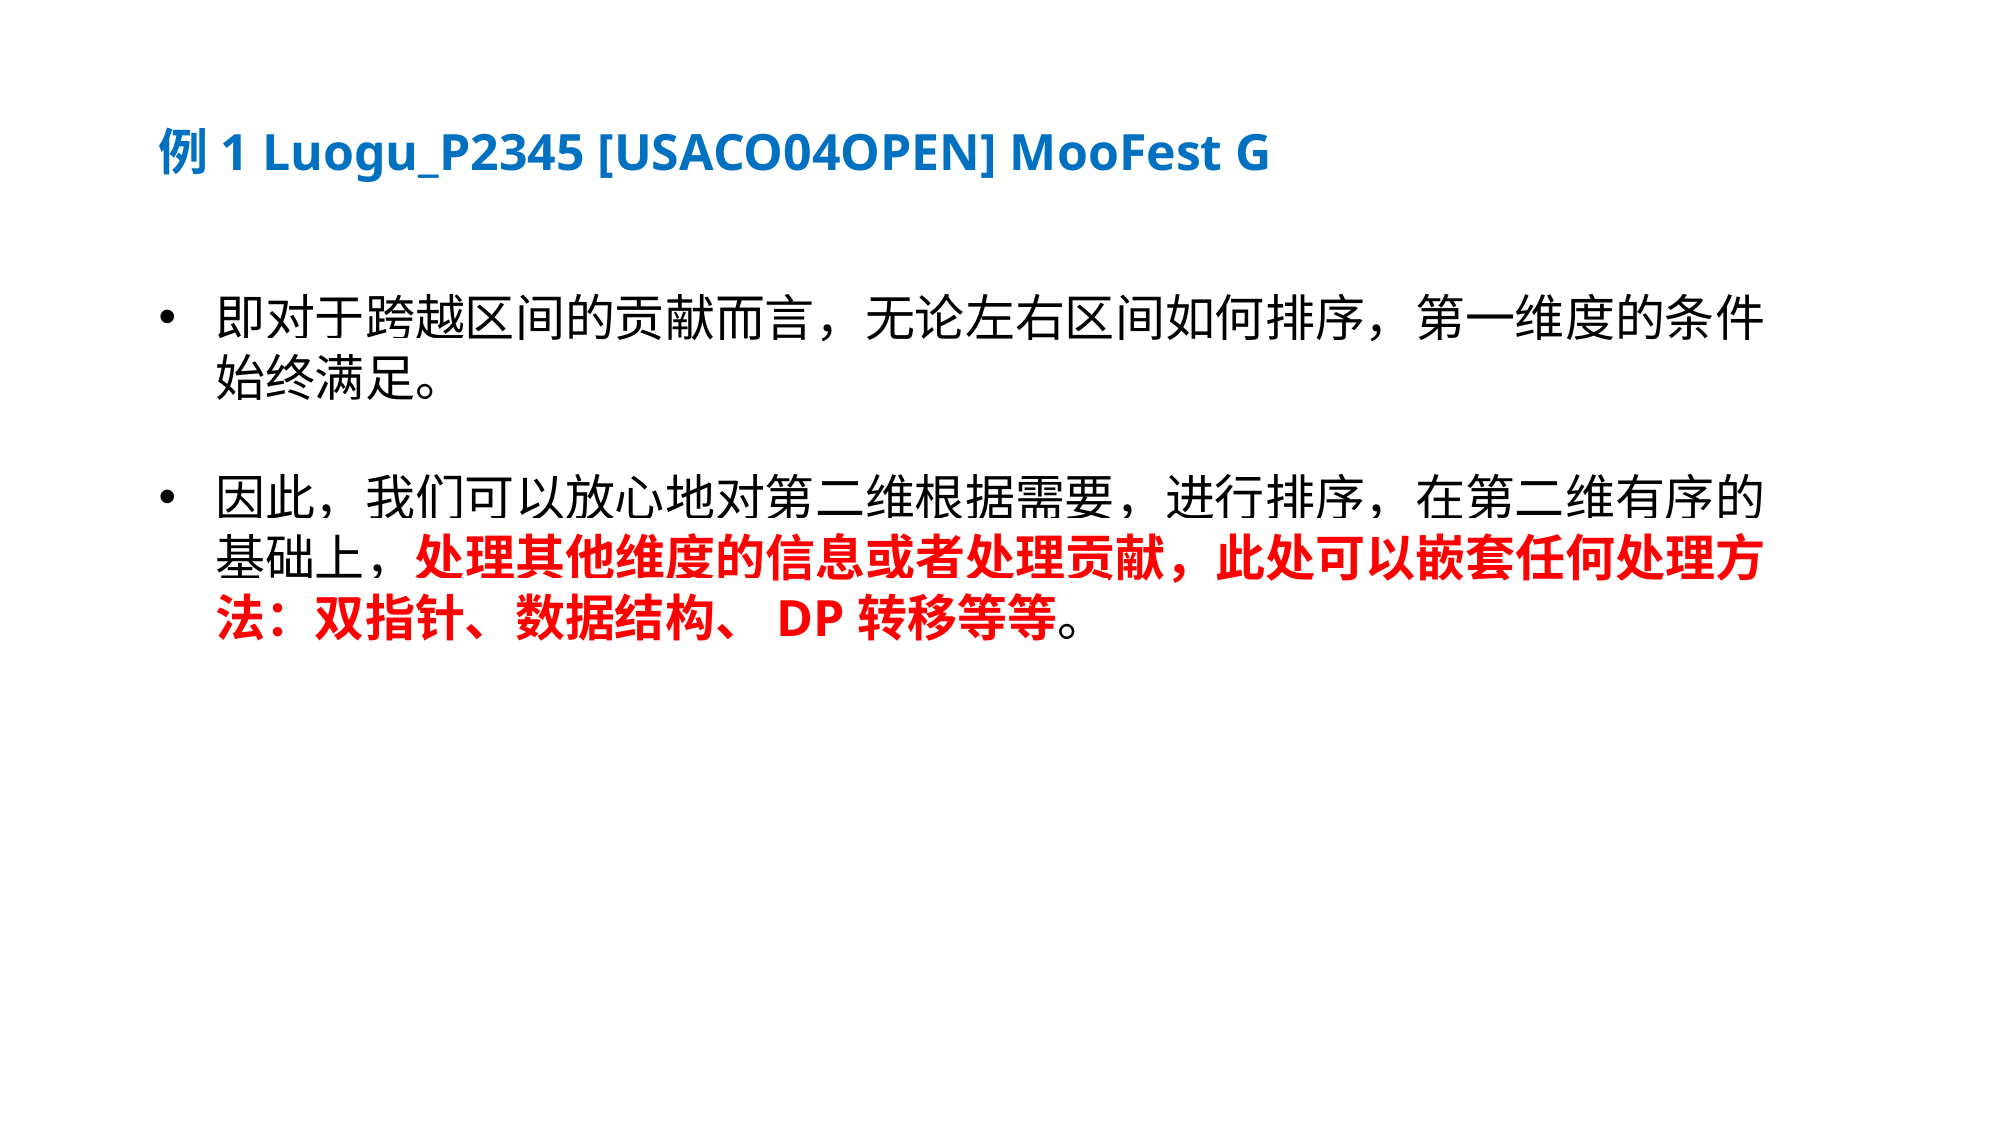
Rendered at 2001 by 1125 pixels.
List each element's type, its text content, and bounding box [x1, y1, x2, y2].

text_box 即对于跨越区间的贡献而言，无论左右区间如何排序，第一维度的条件始终满足。 因此，我们可以放心地对第二维根据需要，进行排序，在第二维有序的基础上，处理其他维度的信息或者处理贡献，此处可以嵌套任何处理方法：双指针、数据结构、DP转移等等。 [143, 278, 1816, 654]
text_box 例1 Luogu_P2345 [USACO04OPEN] MooFest G [143, 112, 1386, 188]
